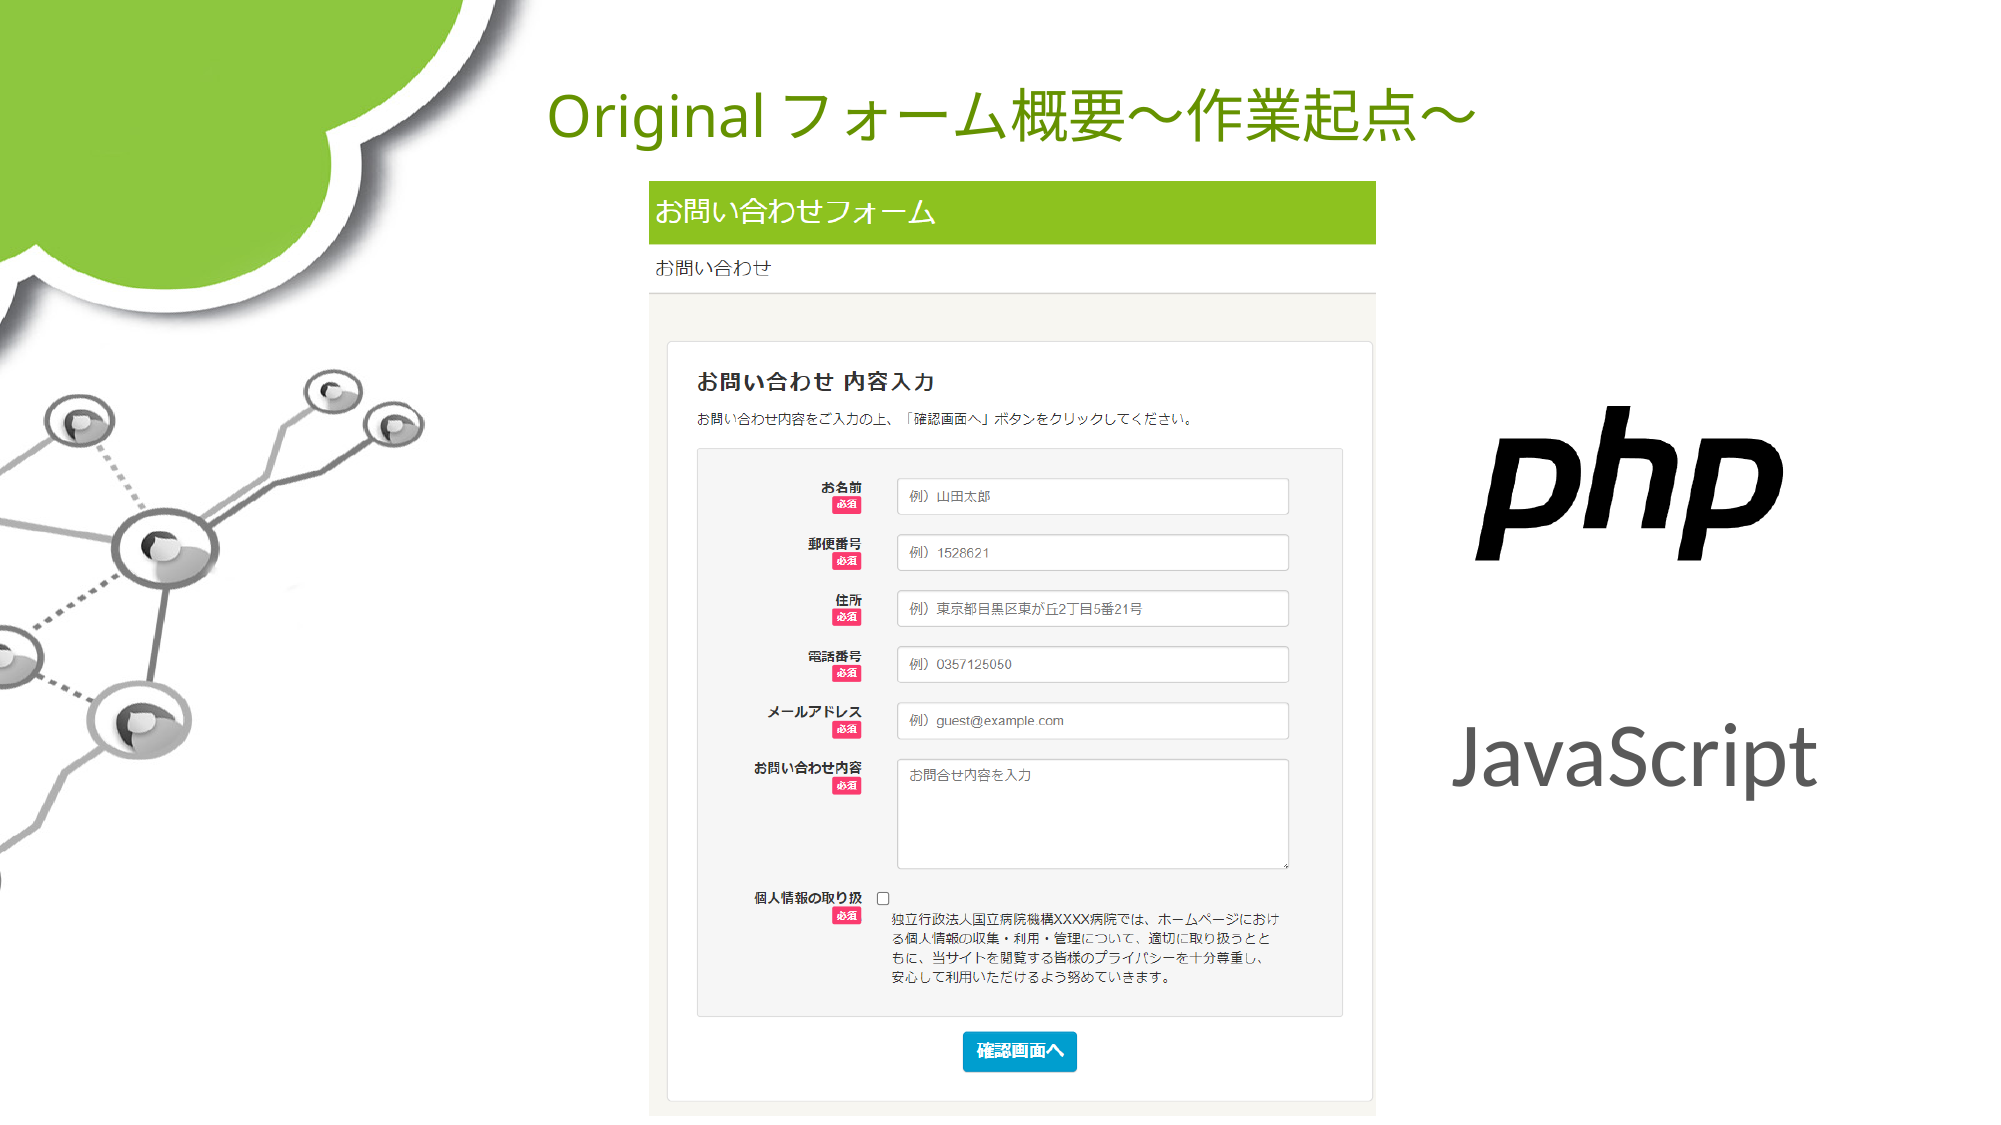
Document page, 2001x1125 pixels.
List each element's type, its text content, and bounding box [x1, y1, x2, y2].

picture [0, 0, 2001, 1125]
title Originalフォーム概要～作業起点～ [465, 51, 1560, 177]
text_box JavaScript [1436, 687, 1835, 813]
